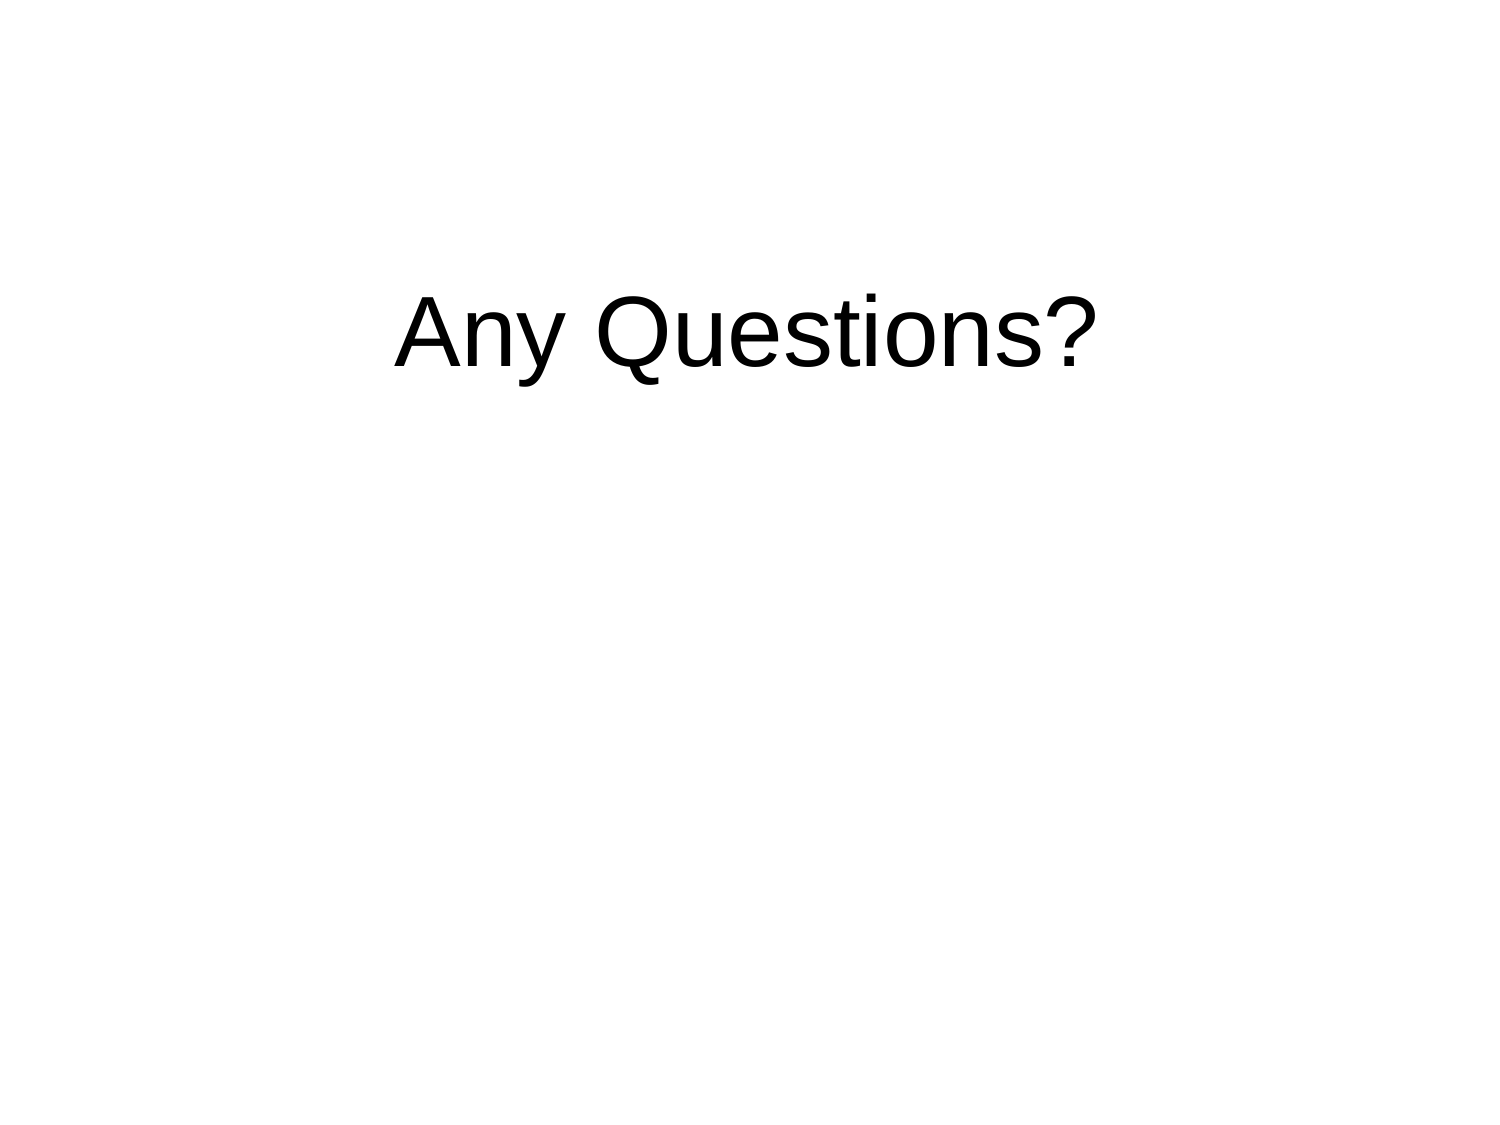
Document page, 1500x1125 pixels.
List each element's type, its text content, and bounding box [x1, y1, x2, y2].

list Any Questions? [70, 258, 1425, 601]
